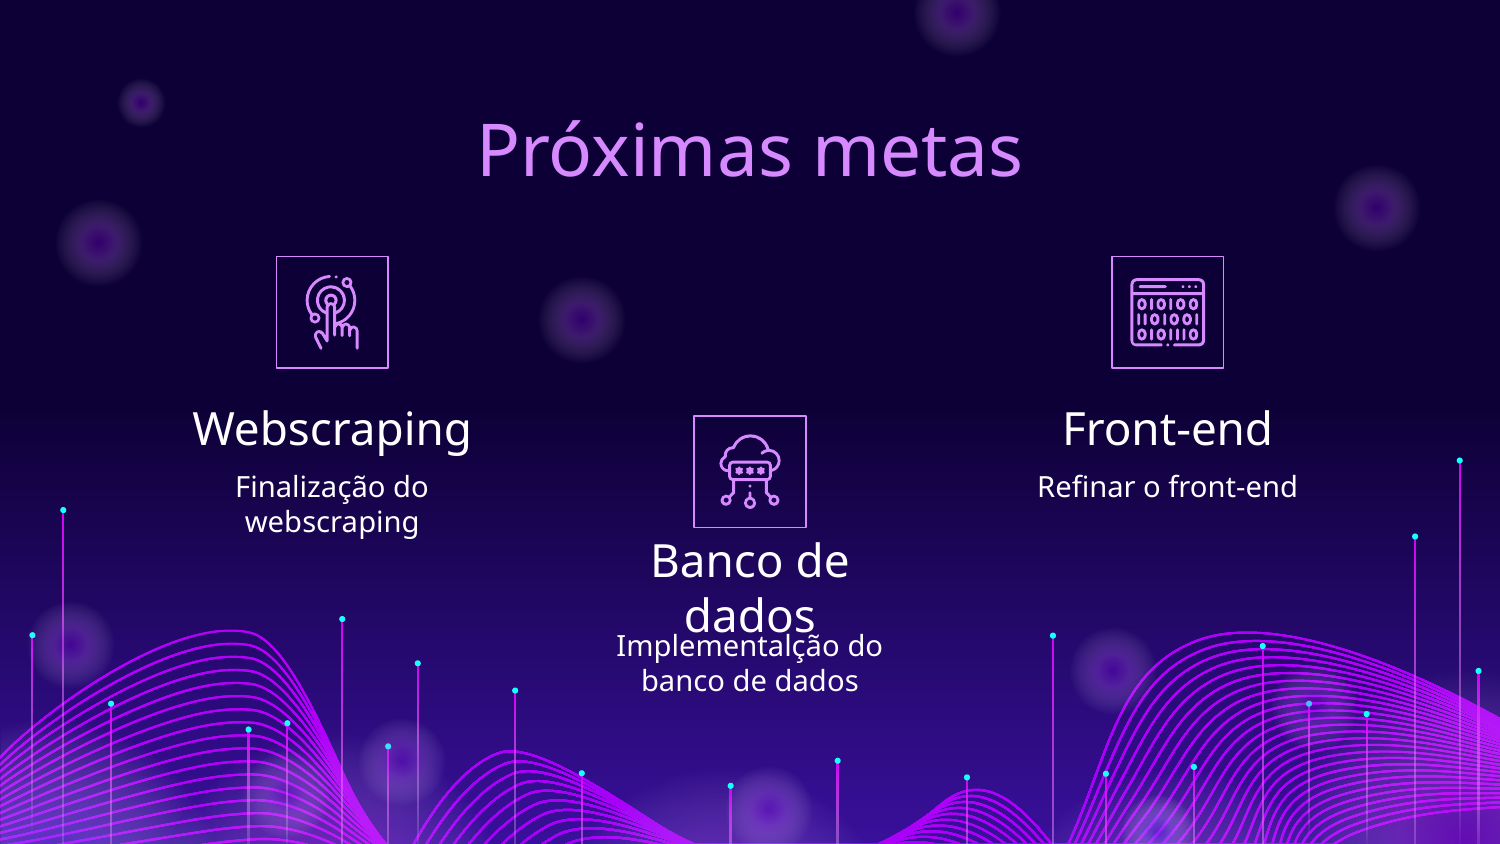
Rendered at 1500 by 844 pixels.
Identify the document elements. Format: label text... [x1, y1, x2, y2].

text_box [694, 415, 806, 528]
text_box [1064, 621, 1162, 720]
title Front-end [983, 399, 1353, 453]
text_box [1130, 277, 1206, 347]
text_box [305, 274, 359, 350]
text_box [908, 0, 1006, 62]
title Banco de dados [565, 559, 935, 612]
text_box [114, 75, 168, 130]
title Próximas metas [118, 88, 1382, 183]
text_box [276, 256, 389, 369]
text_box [719, 434, 781, 510]
text_box [1111, 256, 1224, 369]
text_box [1327, 158, 1426, 257]
title Webscraping [147, 399, 517, 453]
text_box [21, 595, 120, 694]
subtitle Finalização do webscraping [147, 453, 517, 596]
text_box [49, 193, 148, 292]
text_box [532, 270, 631, 369]
subtitle Implementalção do banco de dados [565, 612, 935, 756]
subtitle Refinar o front-end [983, 453, 1353, 596]
